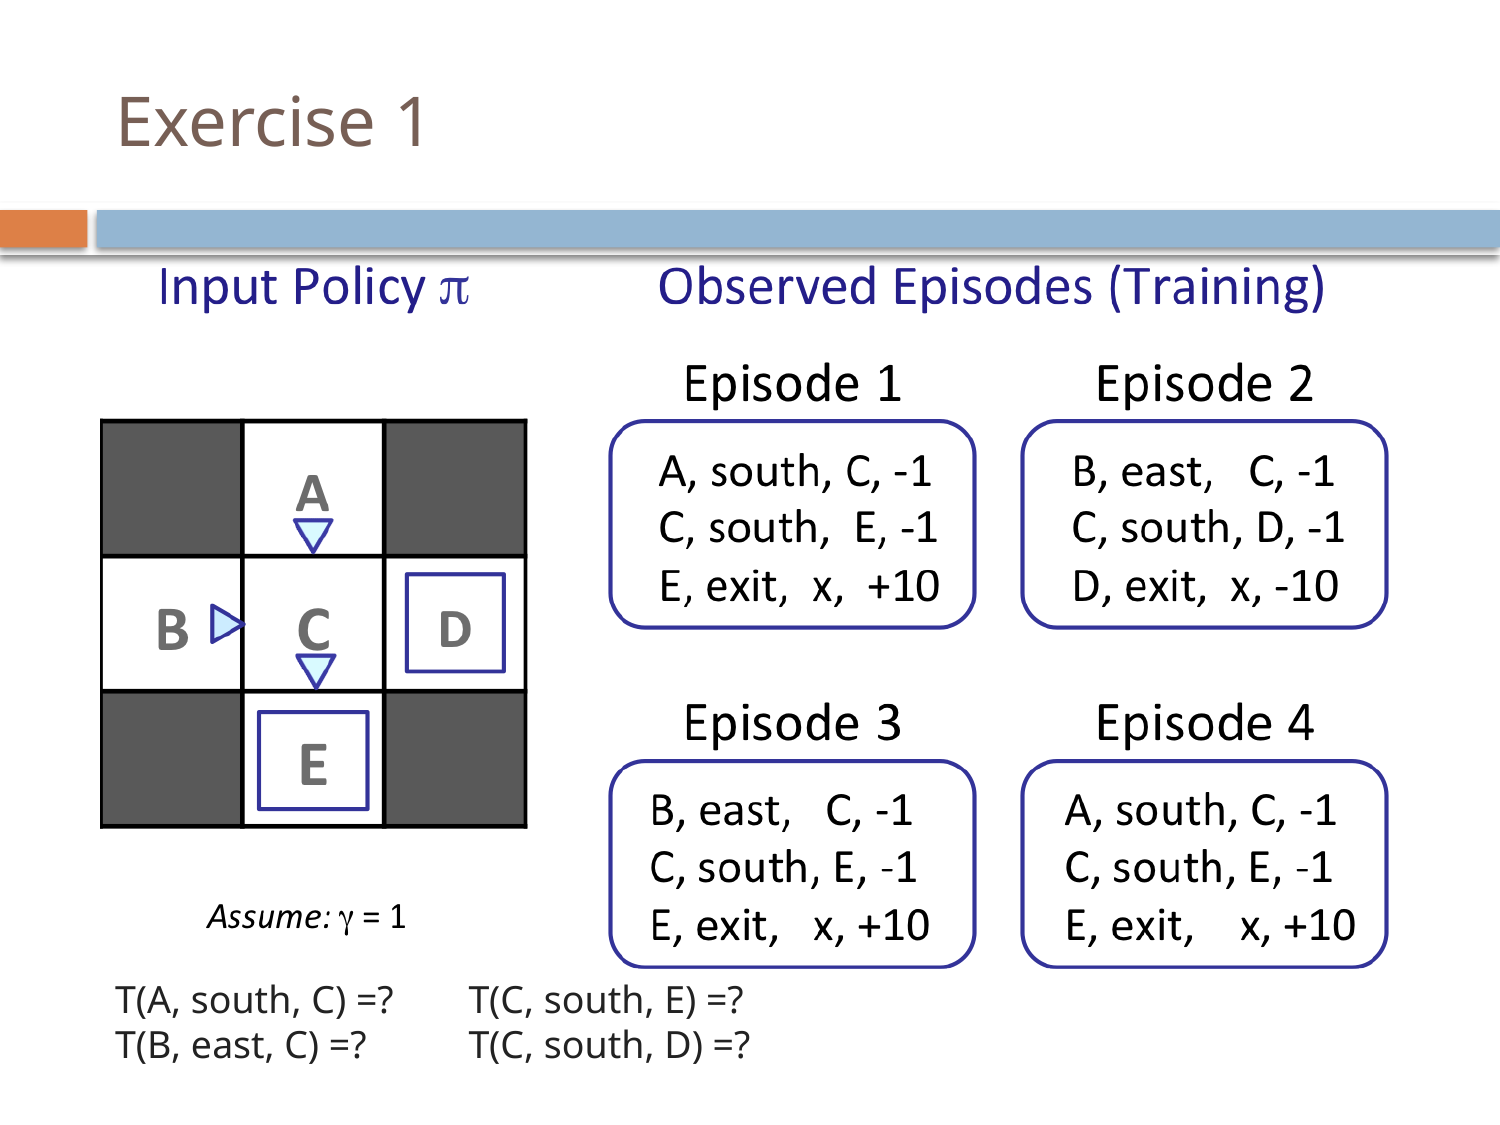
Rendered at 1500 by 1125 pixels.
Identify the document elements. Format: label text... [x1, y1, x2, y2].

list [100, 237, 1439, 969]
text_box T(C, south, E) =? T(C, south, D) =? [453, 980, 1204, 1074]
text_box T(A, south, C) =? T(B, east, C) =? [100, 979, 453, 1074]
title Exercise 1 [100, 37, 1438, 200]
